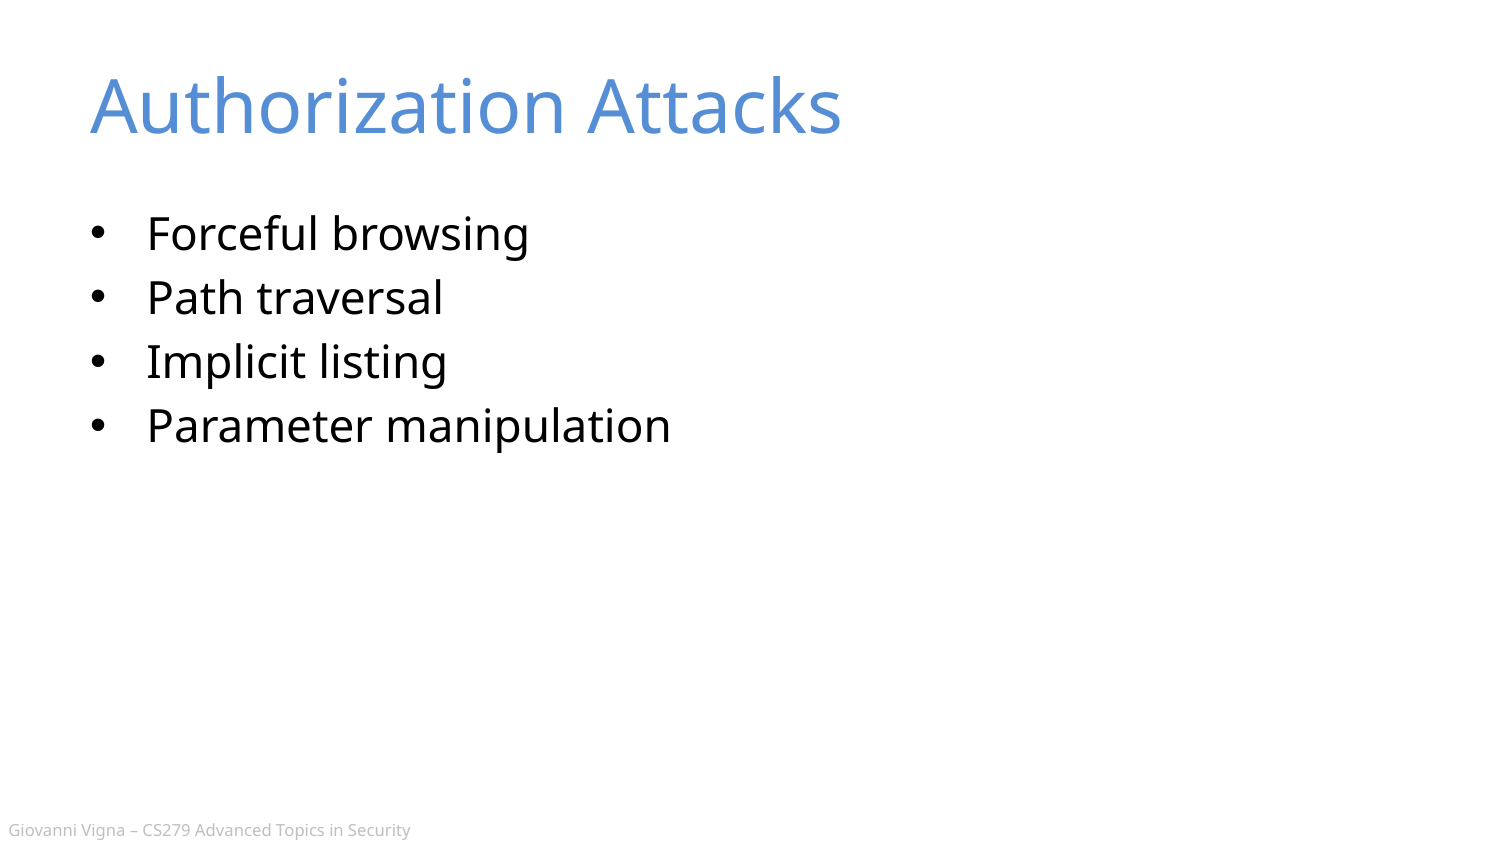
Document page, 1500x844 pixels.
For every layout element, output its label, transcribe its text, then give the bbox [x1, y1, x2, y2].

list Forceful browsing Path traversal Implicit listing Parameter manipulation [75, 196, 1425, 813]
title Authorization Attacks [75, 33, 1425, 175]
